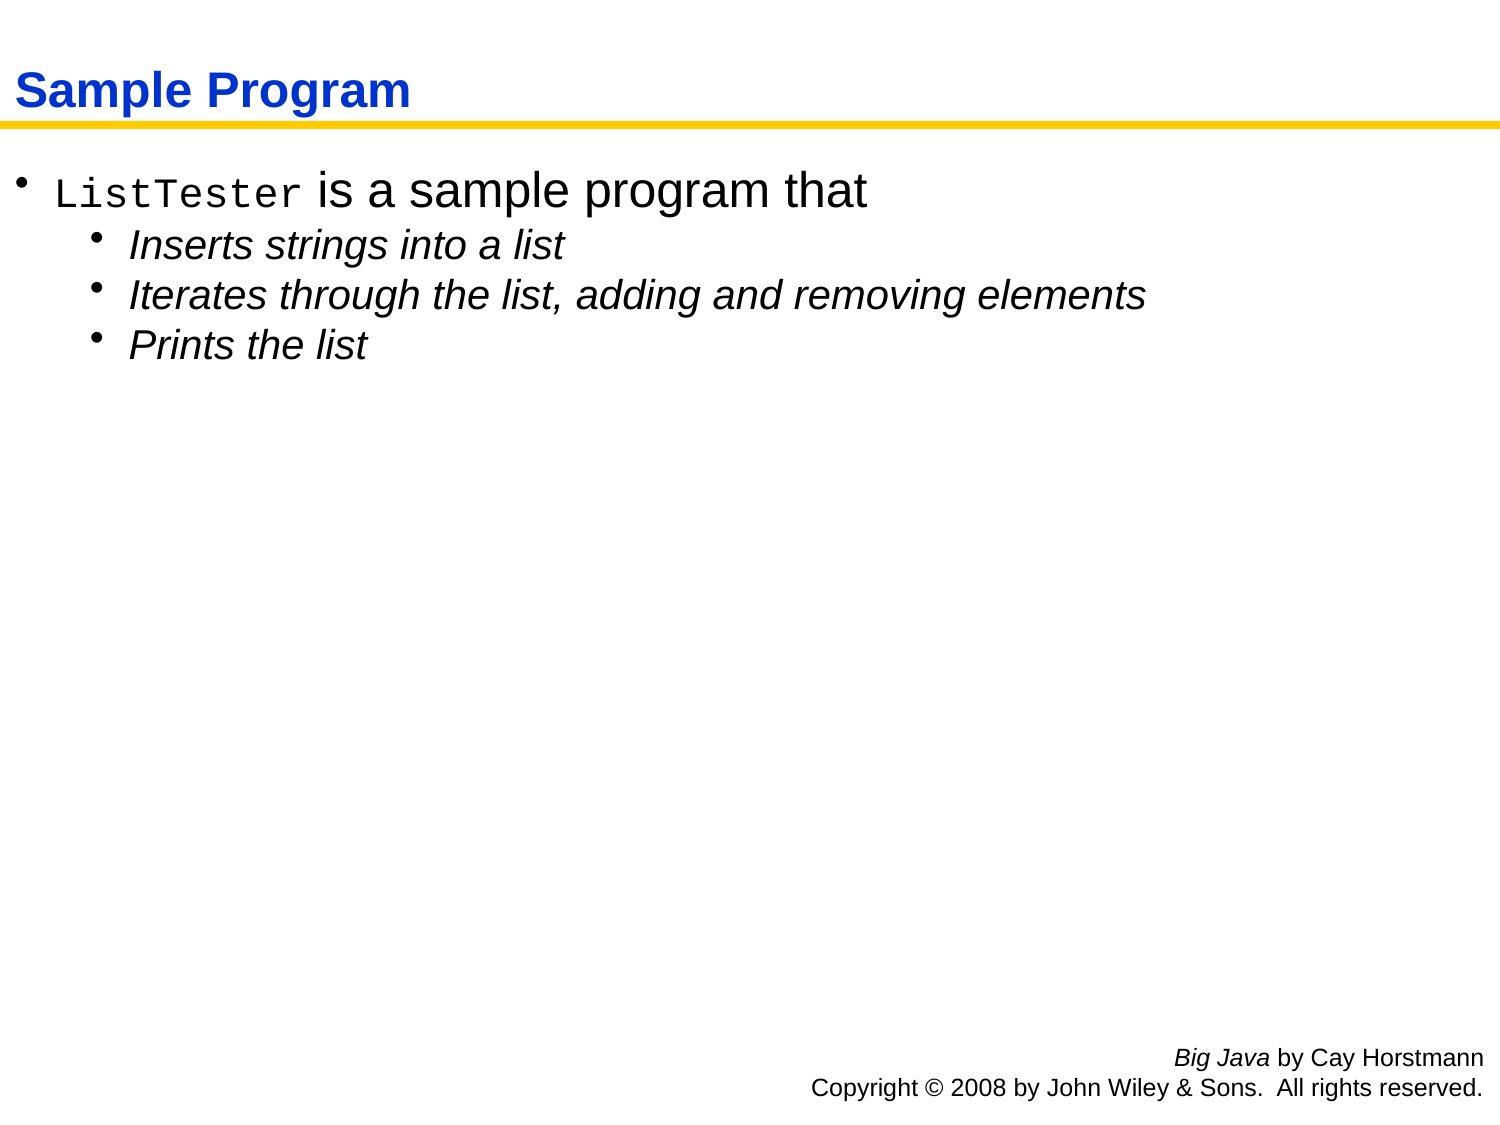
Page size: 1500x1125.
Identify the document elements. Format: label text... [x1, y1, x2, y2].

text_box Sample Program [0, 49, 1150, 125]
text_box ListTester is a sample program that Inserts strings into a list Iterates through the list, adding and removing elements Prints the list [0, 149, 1500, 375]
footer Big Java by Cay Horstmann Copyright © 2008 by John Wiley & Sons. All rights reserved. [787, 1034, 1500, 1113]
